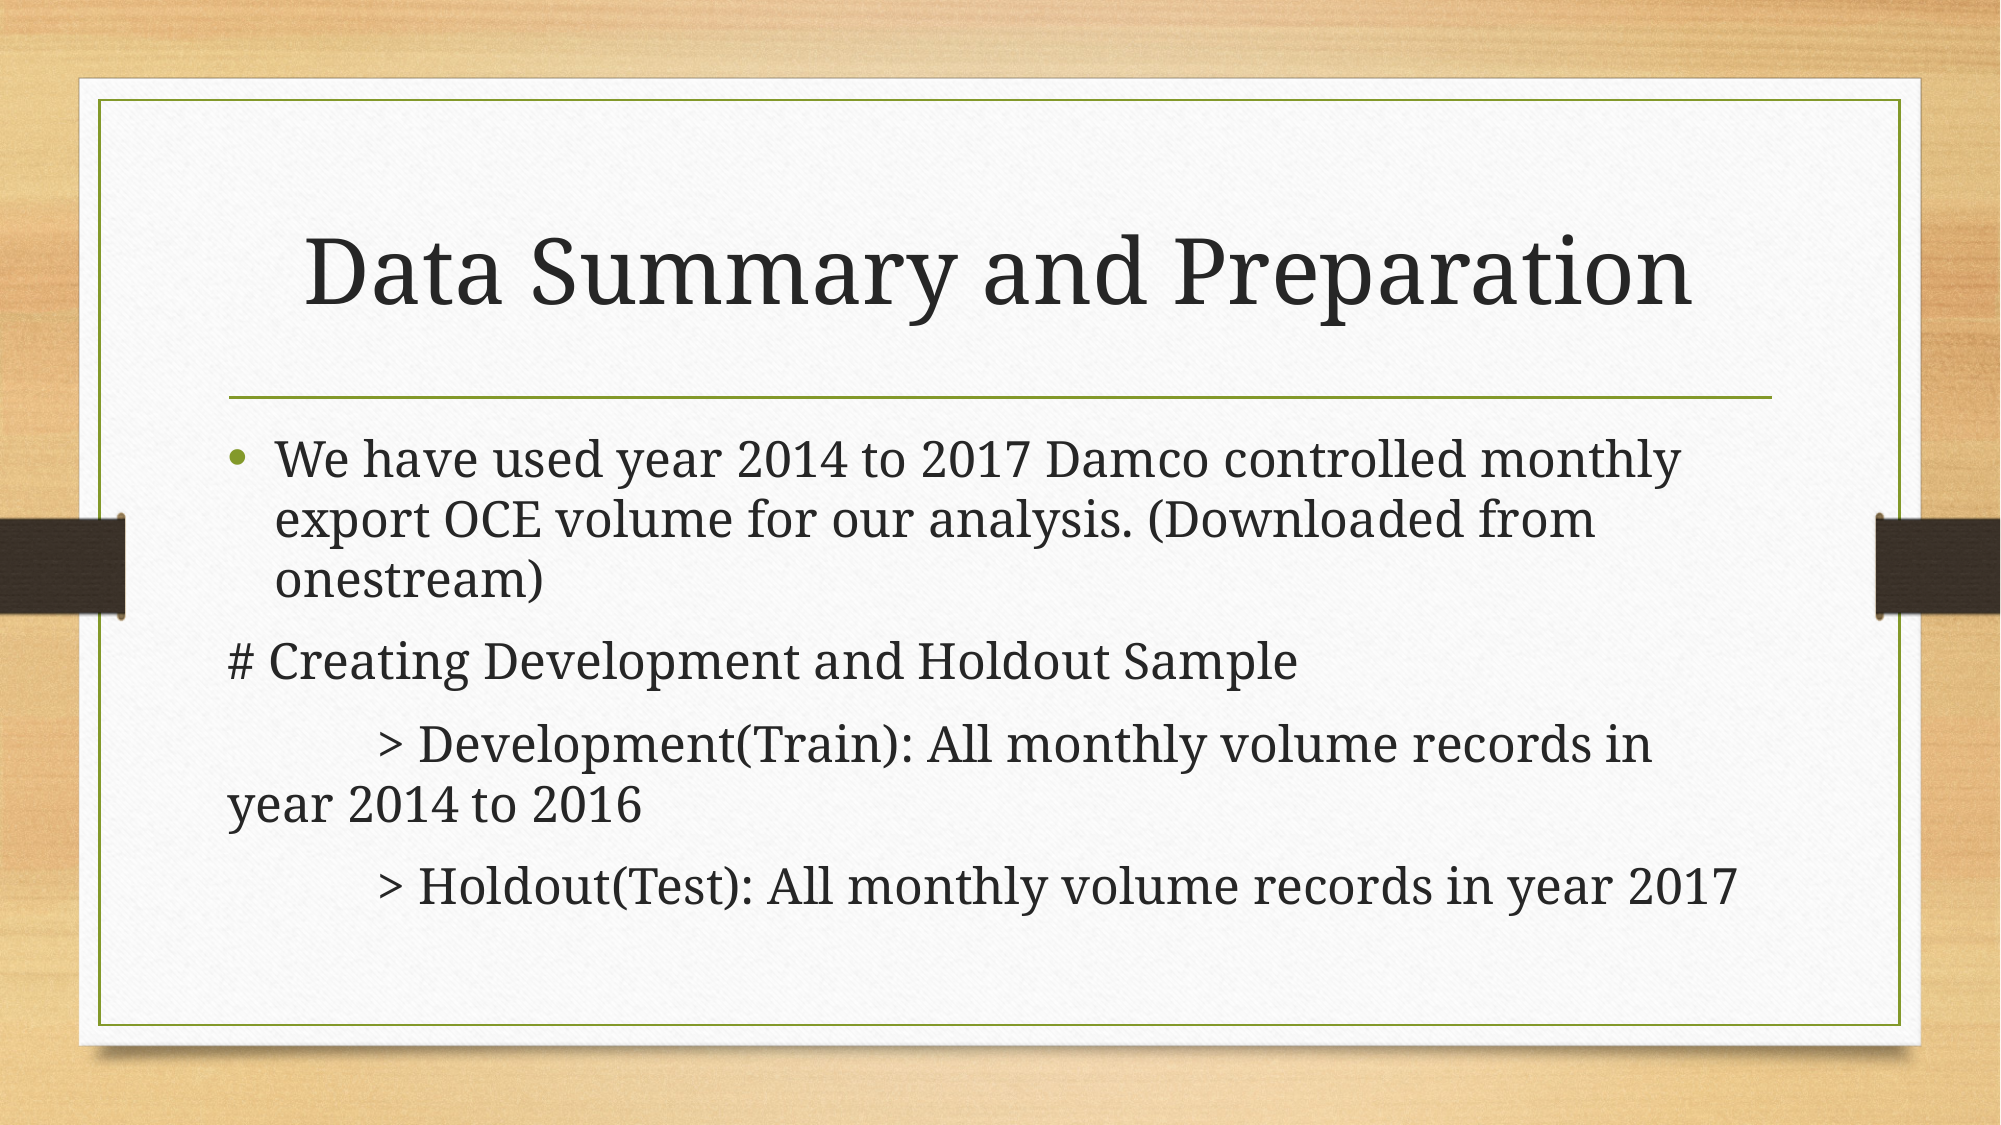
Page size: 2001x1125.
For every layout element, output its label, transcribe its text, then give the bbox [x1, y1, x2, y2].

title Data Summary and Preparation [212, 161, 1788, 375]
picture [0, 0, 2001, 1125]
list We have used year 2014 to 2017 Damco controlled monthly export OCE volume for our analysis. (Downloaded from onestream) # Creating Development and Holdout Sample > Development(Train): All monthly volume records in year 2014 to 2016 > Holdout(Test): All monthly volume records in year 2017 [212, 419, 1788, 964]
